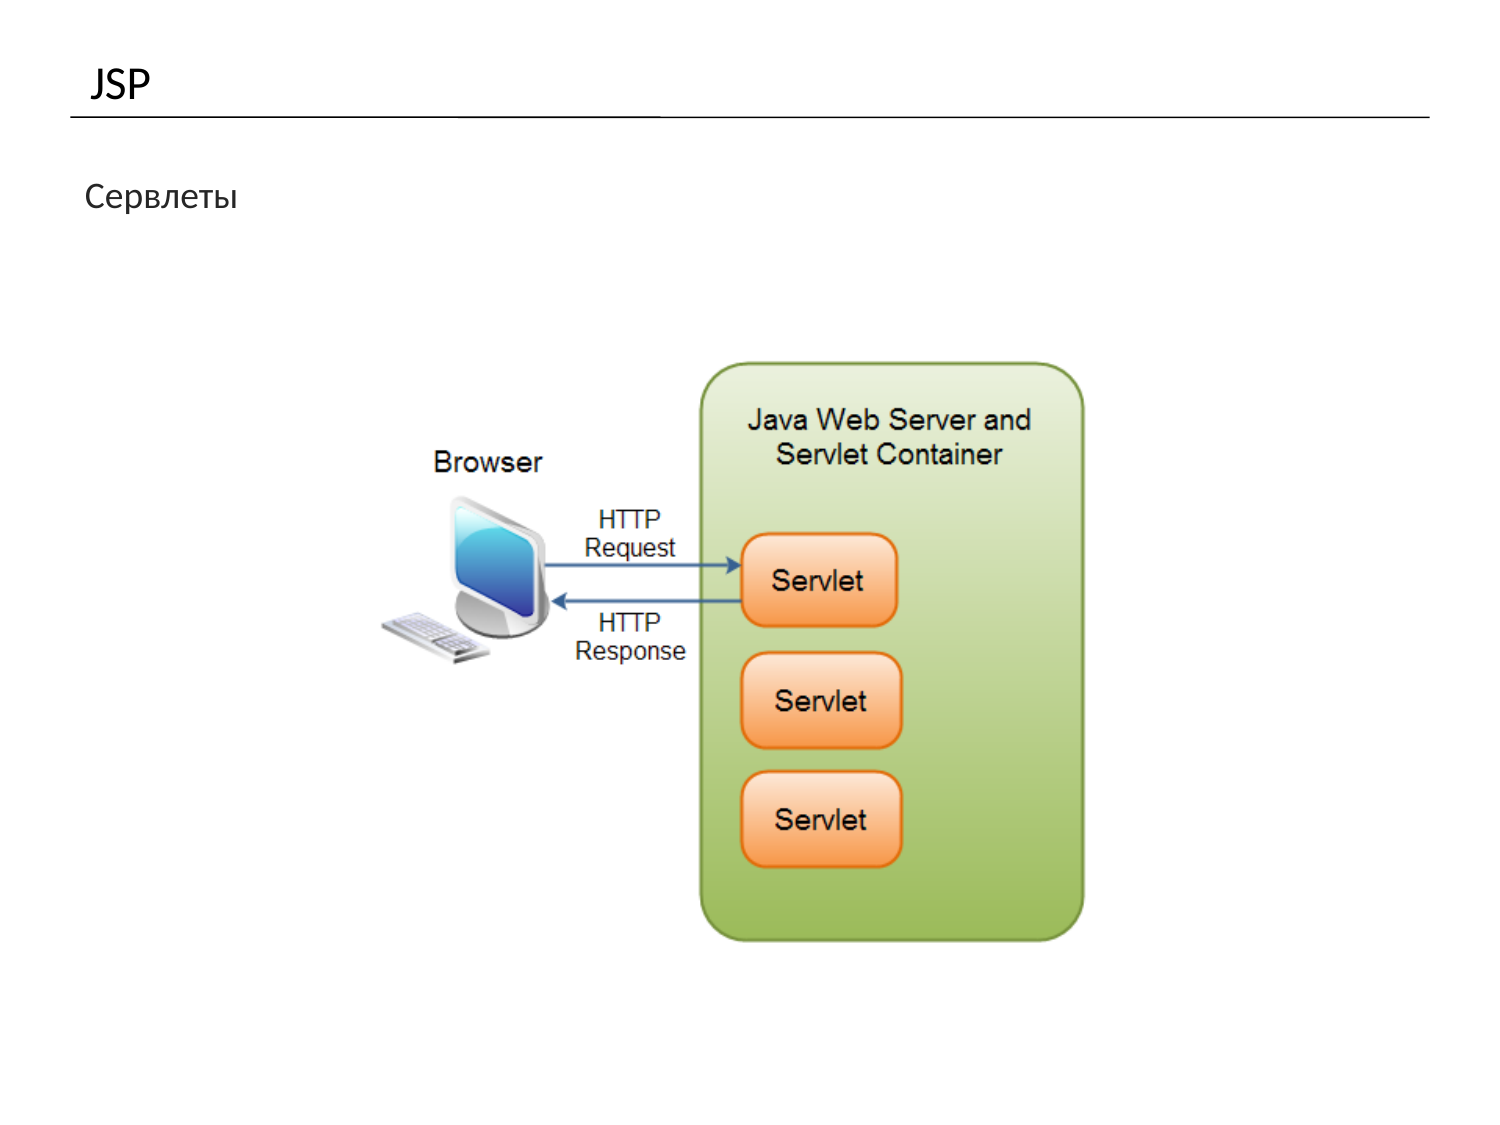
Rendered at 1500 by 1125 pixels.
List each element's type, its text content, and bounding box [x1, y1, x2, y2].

picture [336, 337, 1109, 972]
title JSP [75, 45, 1425, 116]
text_box Сервлеты [70, 163, 1430, 359]
